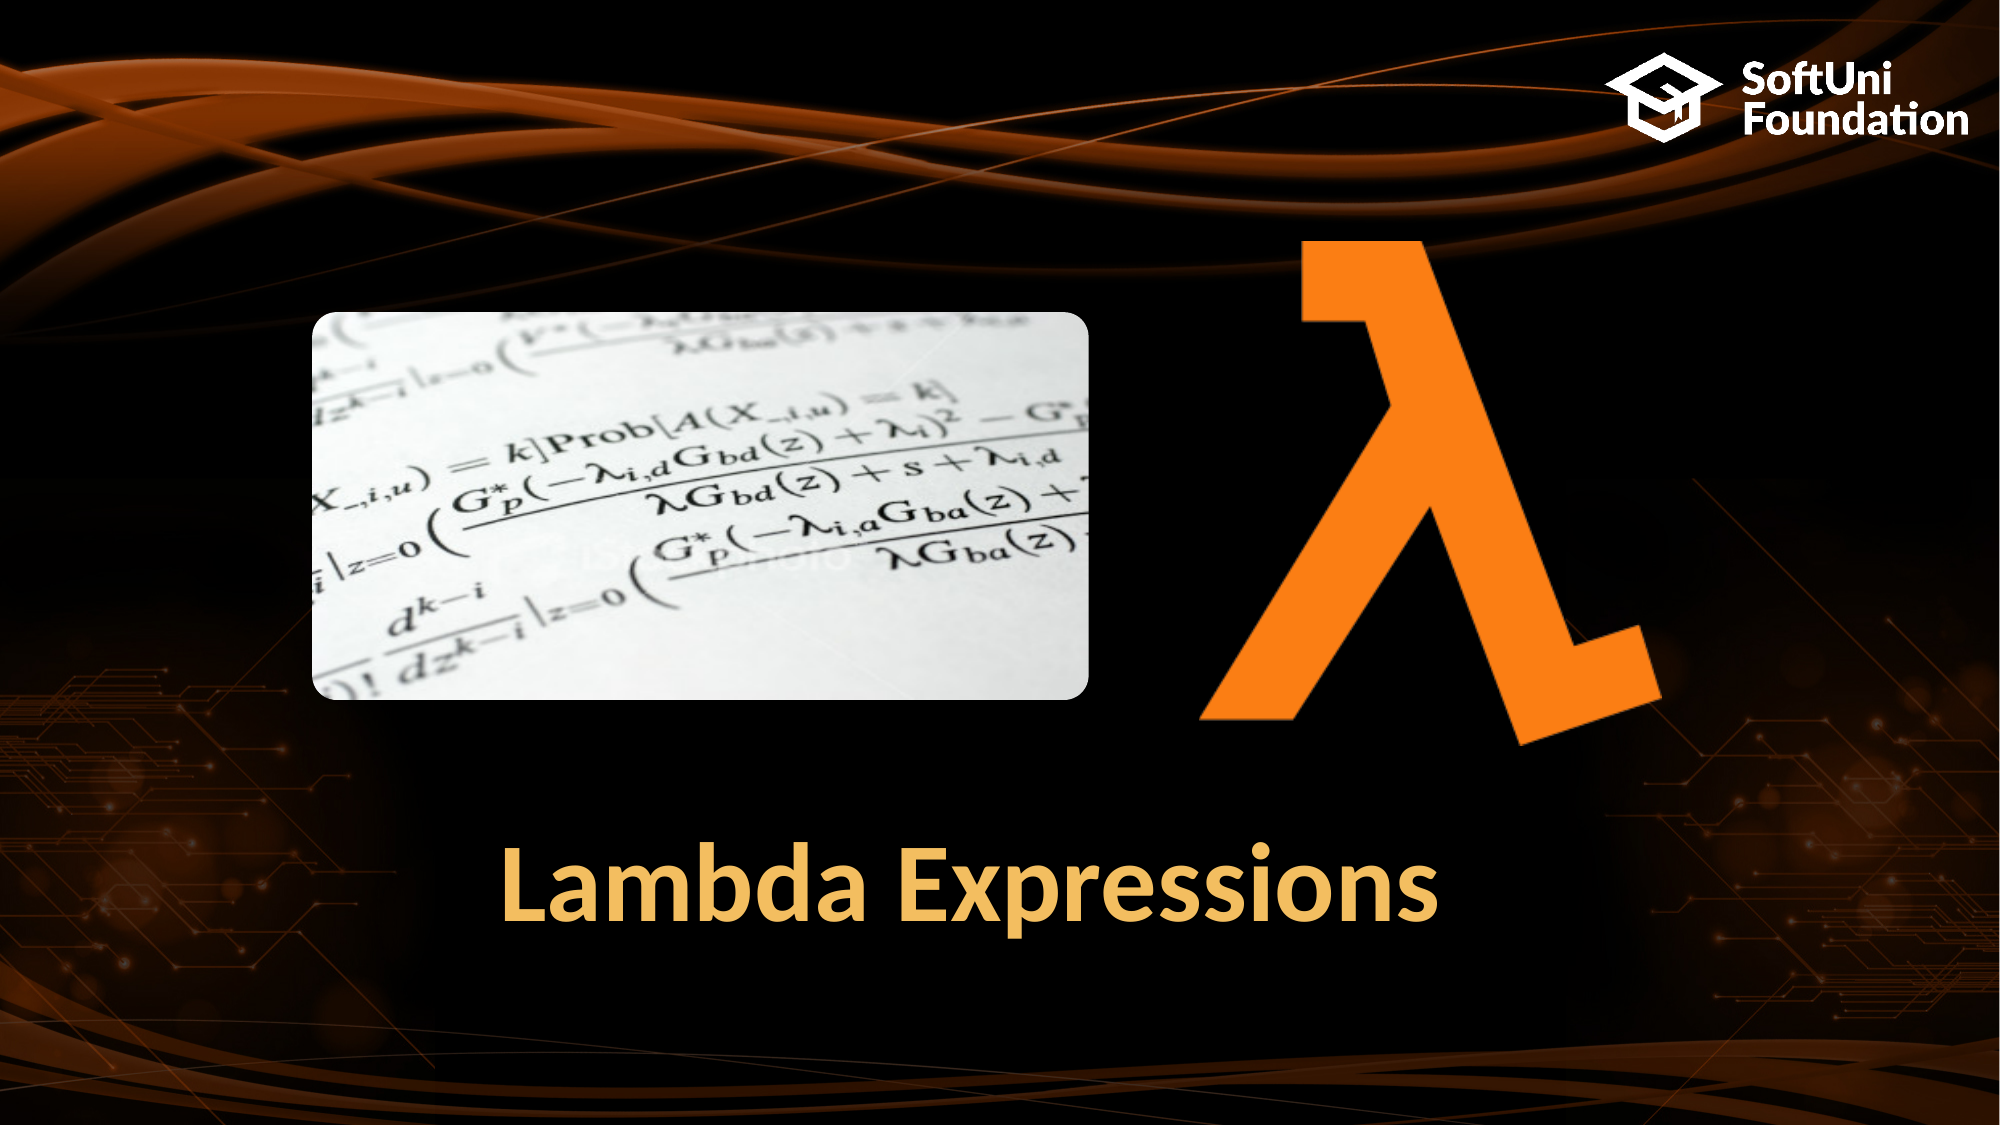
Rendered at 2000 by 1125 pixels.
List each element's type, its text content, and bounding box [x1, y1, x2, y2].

title Lambda Expressions [237, 815, 1704, 950]
picture [0, 0, 2000, 1125]
